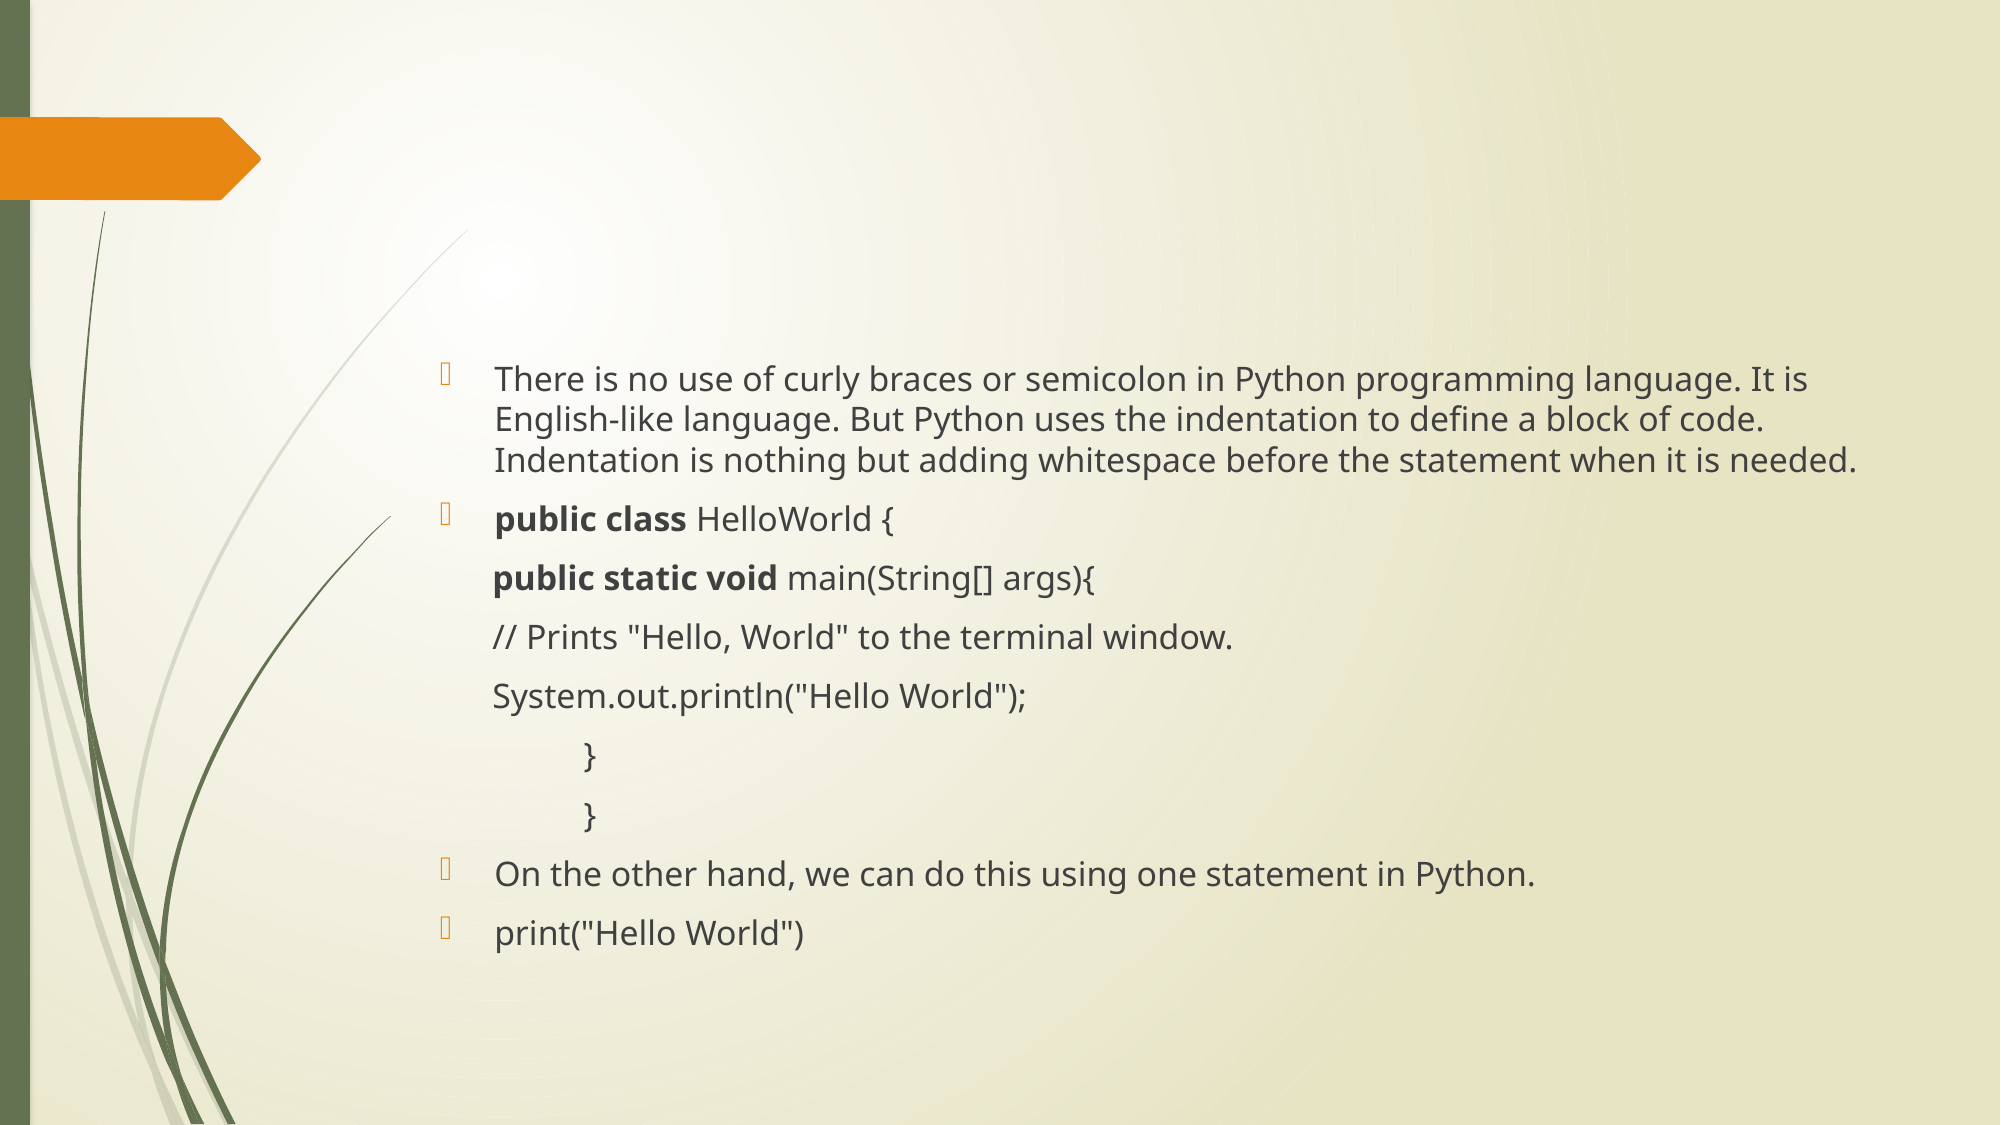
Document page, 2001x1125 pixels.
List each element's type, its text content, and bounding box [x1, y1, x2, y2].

list There is no use of curly braces or semicolon in Python programming language. It is English-like language. But Python uses the indentation to define a block of code. Indentation is nothing but adding whitespace before the statement when it is needed. public class HelloWorld { public static void main(String[] args){ // Prints "Hello, World" to the terminal window. System.out.println("Hello World"); } } On the other hand, we can do this using one statement in Python. print("Hello World") [424, 350, 1888, 970]
